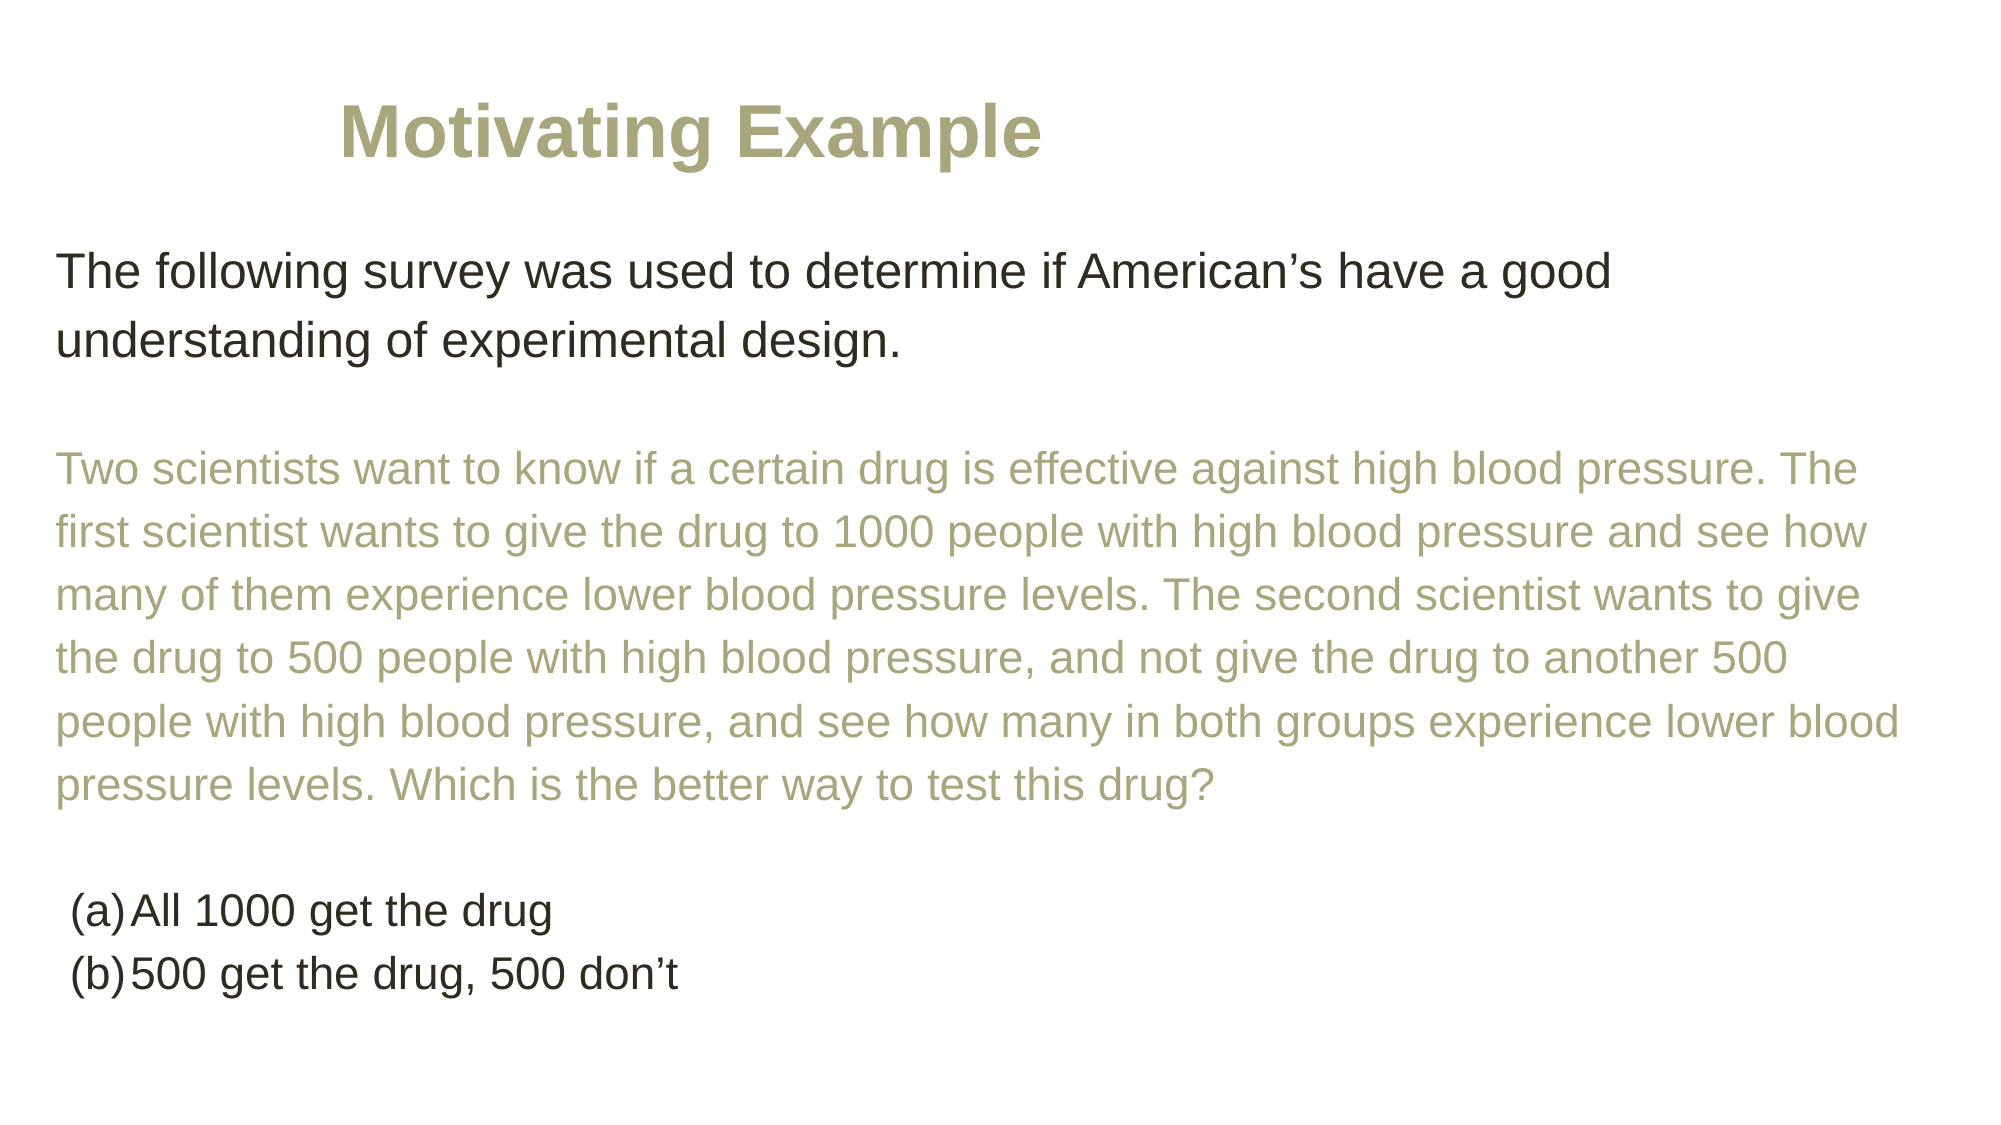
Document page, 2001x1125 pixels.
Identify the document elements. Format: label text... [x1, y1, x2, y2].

title Motivating Example [324, 0, 1675, 188]
list The following survey was used to determine if American’s have a good understanding of experimental design. Two scientists want to know if a certain drug is effective against high blood pressure. The first scientist wants to give the drug to 1000 people with high blood pressure and see how many of them experience lower blood pressure levels. The second scientist wants to give the drug to 500 people with high blood pressure, and not give the drug to another 500 people with high blood pressure, and see how many in both groups experience lower blood pressure levels. Which is the better way to test this drug? All 1000 get the drug 500 get the drug, 500 don’t [40, 214, 1922, 775]
